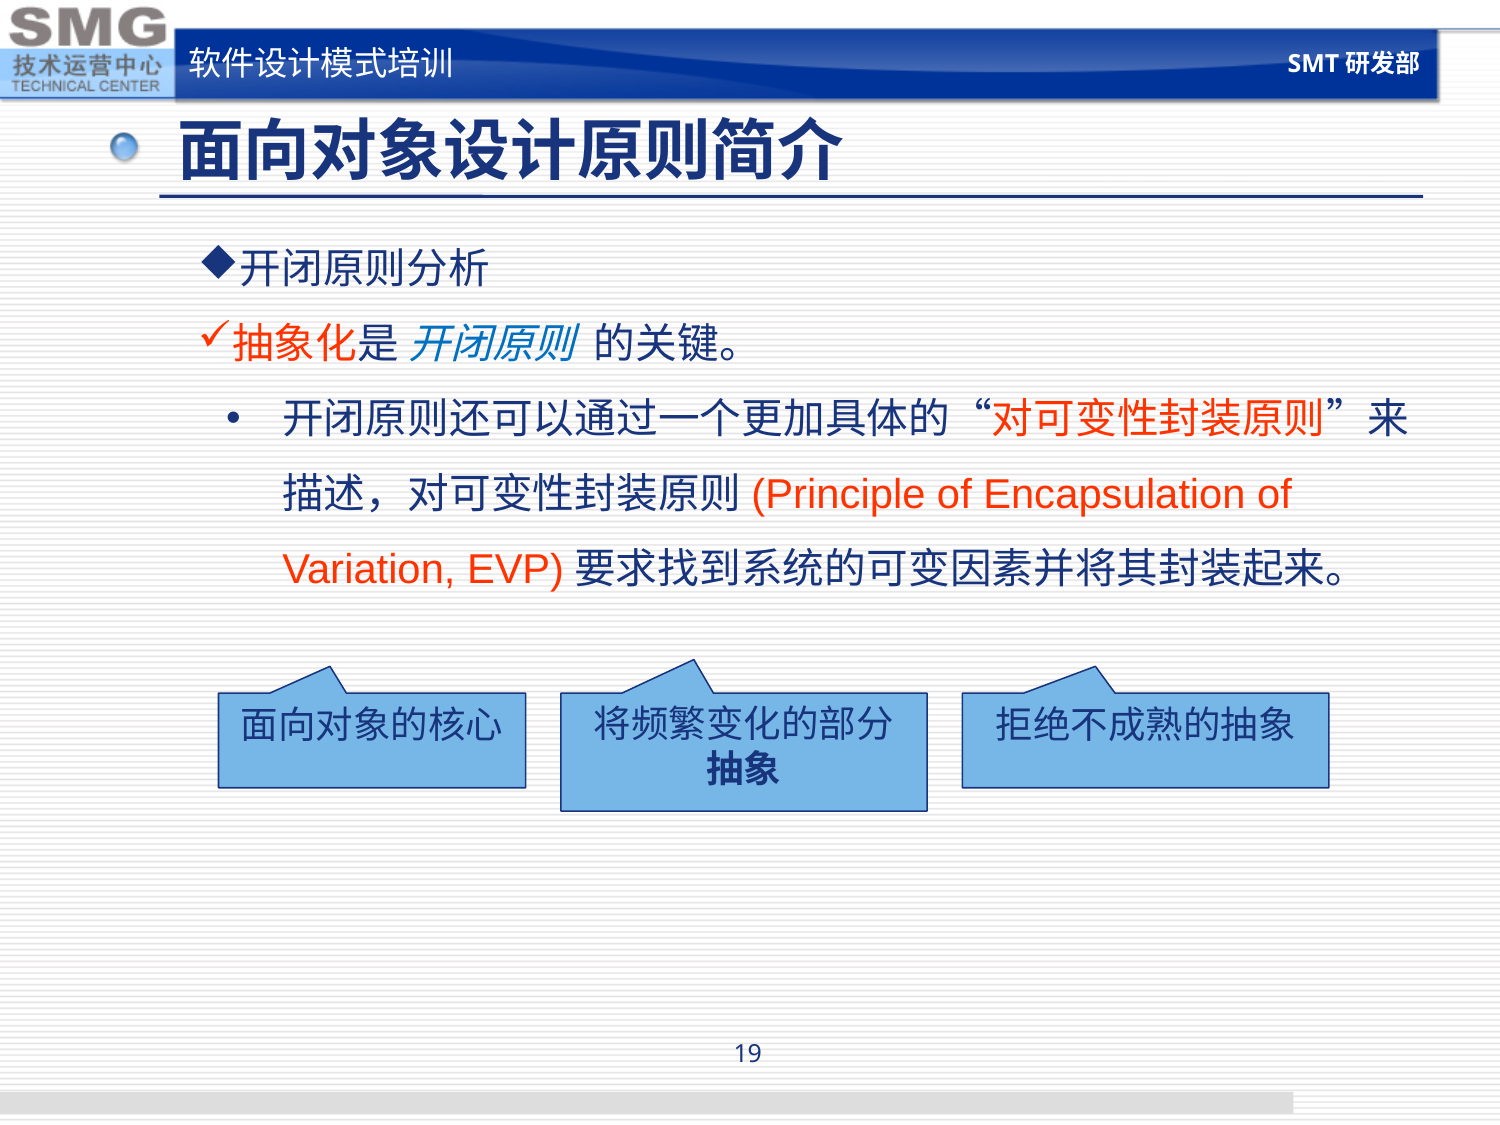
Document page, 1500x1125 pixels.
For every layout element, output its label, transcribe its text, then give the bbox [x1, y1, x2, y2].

picture [0, 0, 1500, 1125]
text_box SMT研发部 [1104, 30, 1436, 94]
text_box 软件设计模式培训 [173, 34, 987, 90]
text_box 开闭原则分析 抽象化是 开闭原则 的关键。 开闭原则还可以通过一个更加具体的“对可变性封装原则”来描述，对可变性封装原则(Principle of Encapsulation of Variation, EVP)要求找到系统的可变因素并将其封装起来。 [183, 209, 1450, 675]
text_box [572, 1027, 923, 1083]
text_box 面向对象的核心 [218, 666, 526, 788]
text_box 拒绝不成熟的抽象 [962, 666, 1329, 788]
text_box 将频繁变化的部分抽象 [560, 659, 928, 812]
title 面向对象设计原则简介 [88, 101, 1341, 195]
